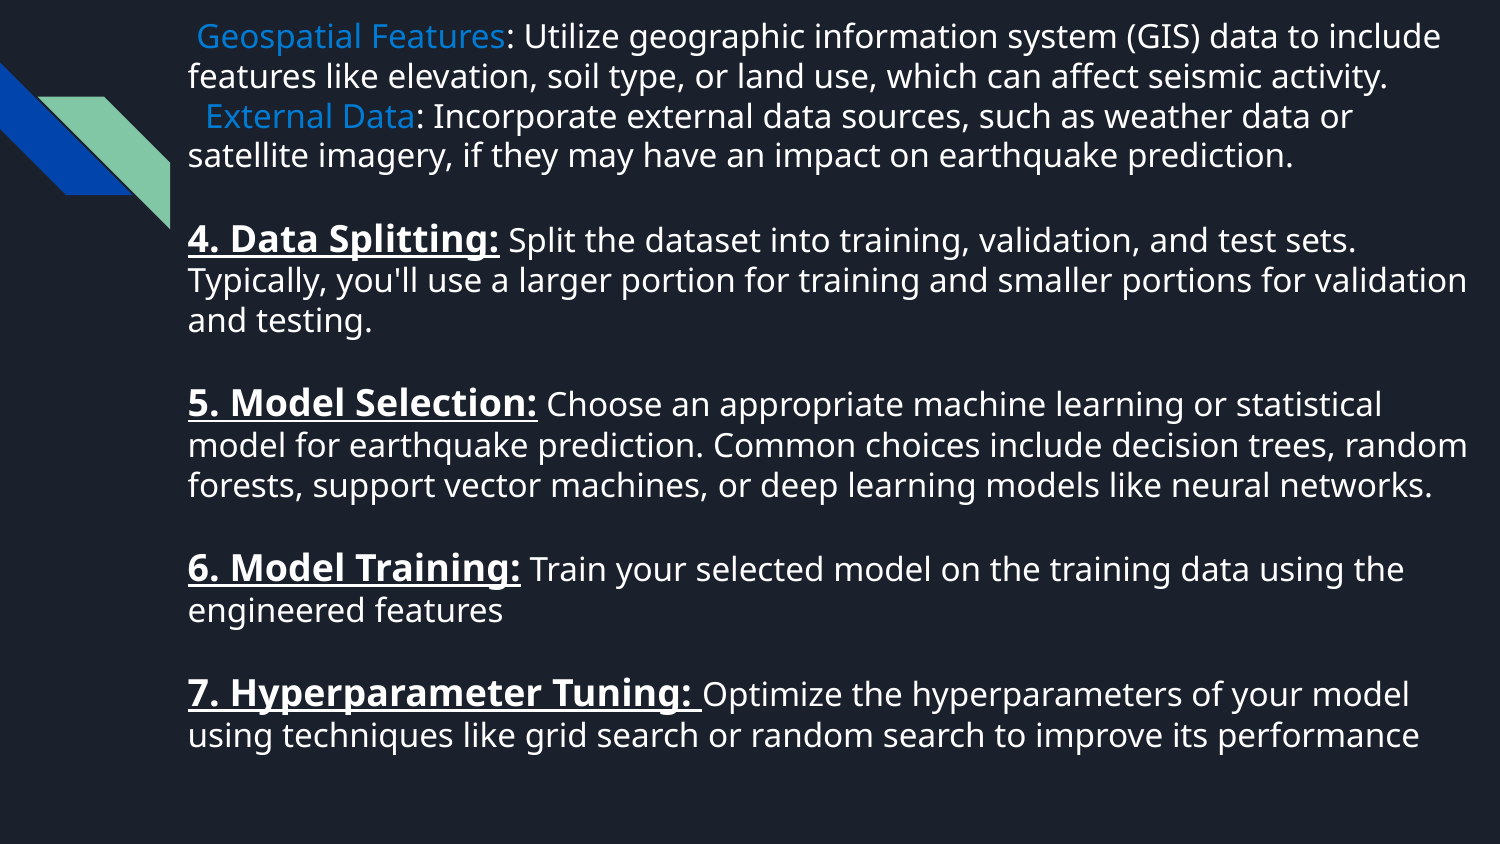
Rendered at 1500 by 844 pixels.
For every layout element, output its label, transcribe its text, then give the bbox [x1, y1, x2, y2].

title Geospatial Features: Utilize geographic information system (GIS) data to include features like elevation, soil type, or land use, which can affect seismic activity. External Data: Incorporate external data sources, such as weather data or satellite imagery, if they may have an impact on earthquake prediction. 4. Data Splitting: Split the dataset into training, validation, and test sets. Typically, you'll use a larger portion for training and smaller portions for validation and testing. 5. Model Selection: Choose an appropriate machine learning or statistical model for earthquake prediction. Common choices include decision trees, random forests, support vector machines, or deep learning models like neural networks. 6. Model Training: Train your selected model on the training data using the engineered features 7. Hyperparameter Tuning: Optimize the hyperparameters of your model using techniques like grid search or random search to improve its performance [172, 0, 1500, 844]
